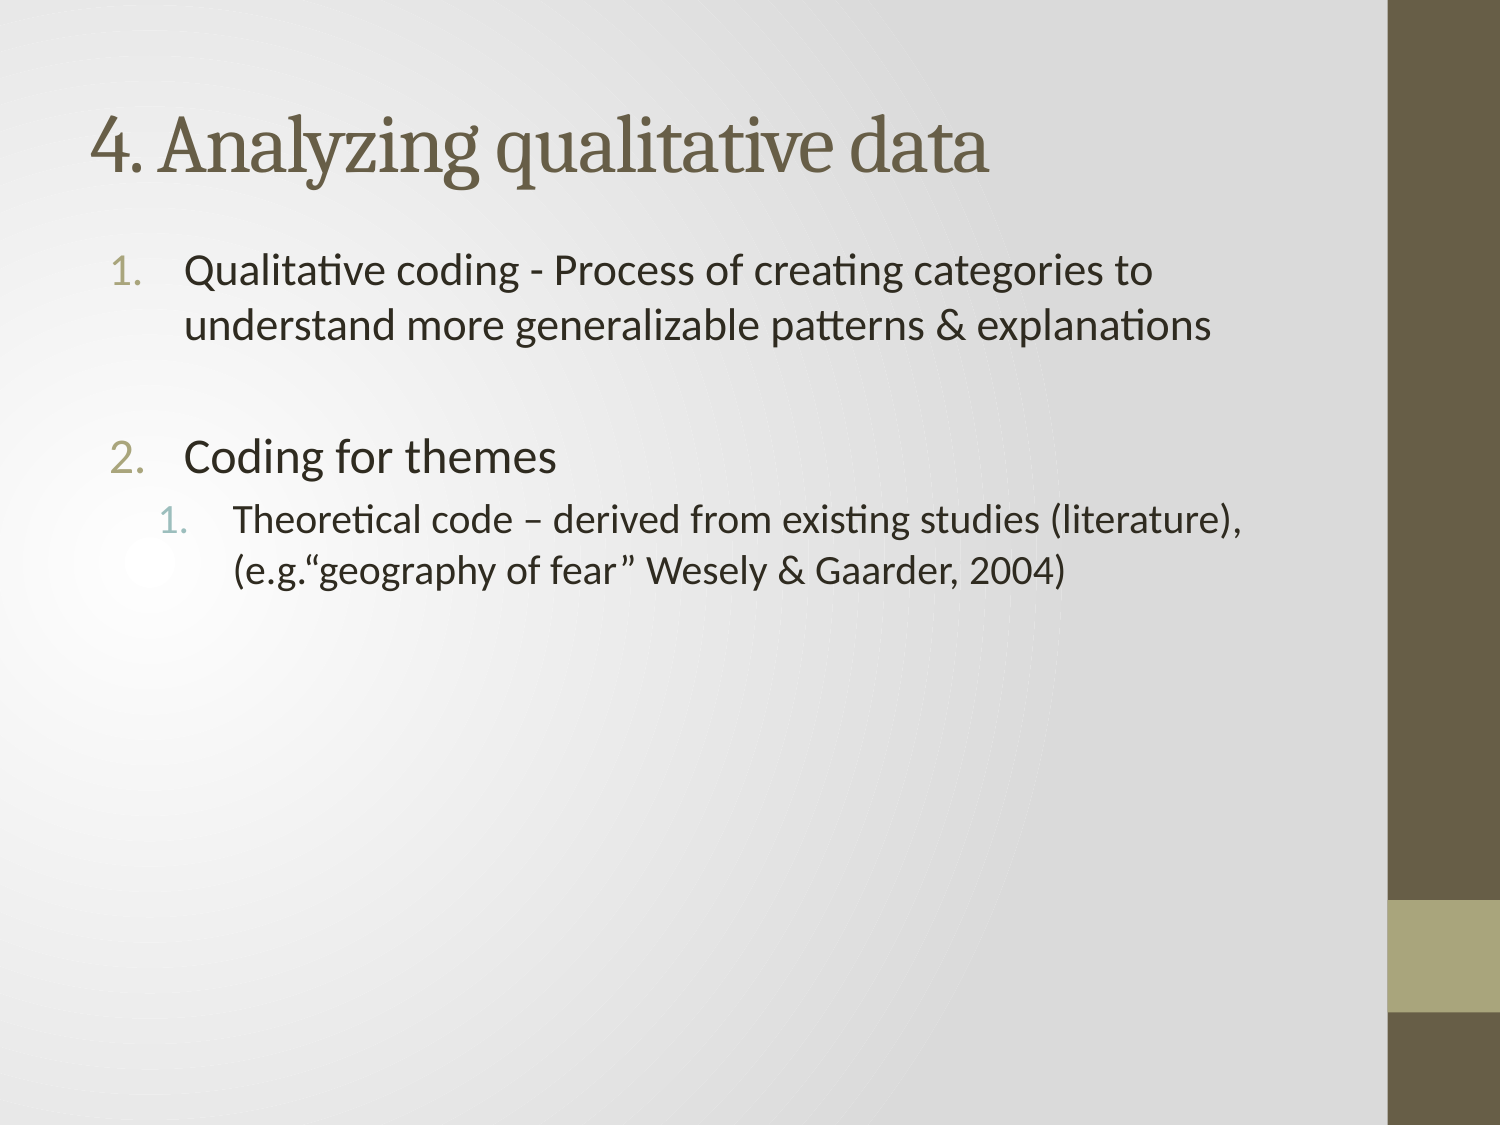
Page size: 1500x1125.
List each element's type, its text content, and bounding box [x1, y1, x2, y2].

list Qualitative coding - Process of creating categories to understand more generalizable patterns & explanations Coding for themes Theoretical code – derived from existing studies (literature), (e.g.“geography of fear” Wesely & Gaarder, 2004) [75, 232, 1338, 1100]
title 4. Analyzing qualitative data [75, 45, 1325, 232]
